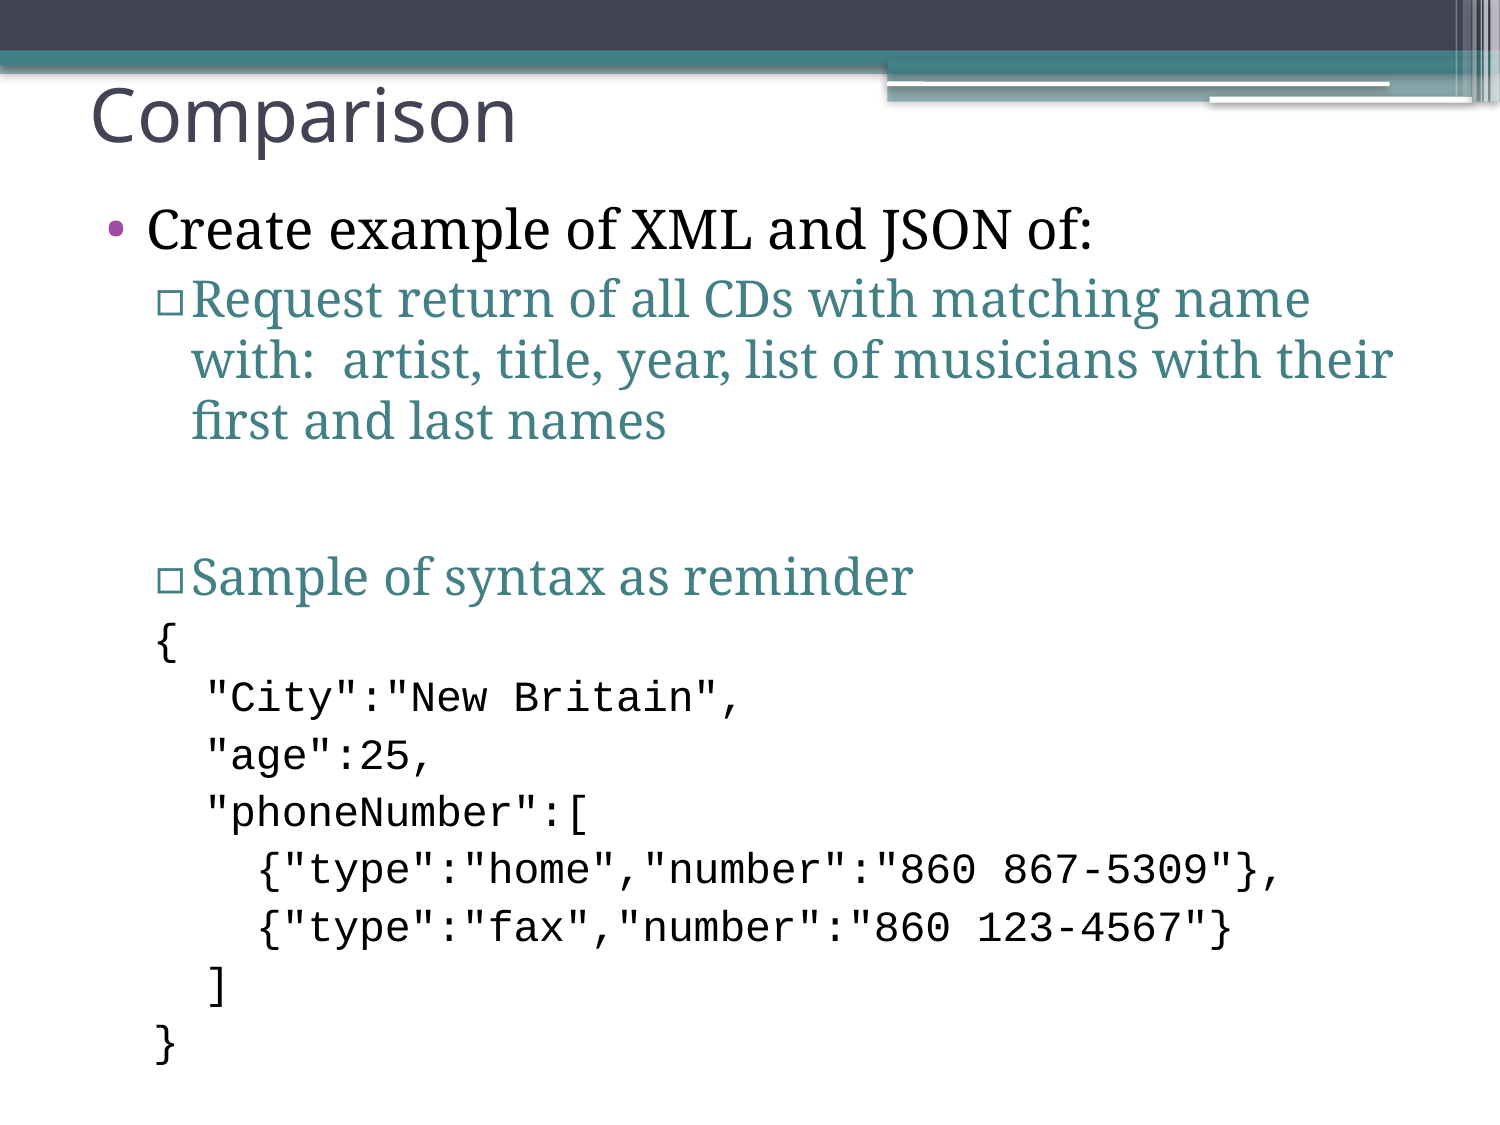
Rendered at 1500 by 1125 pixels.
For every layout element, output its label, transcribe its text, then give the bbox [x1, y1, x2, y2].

list Create example of XML and JSON of: Request return of all CDs with matching name with: artist, title, year, list of musicians with their first and last names Sample of syntax as reminder { "City":"New Britain", "age":25, "phoneNumber":[ {"type":"home","number":"860 867-5309"}, {"type":"fax","number":"860 123-4567"} ] } [75, 187, 1425, 1079]
title Comparison [75, 24, 1425, 187]
